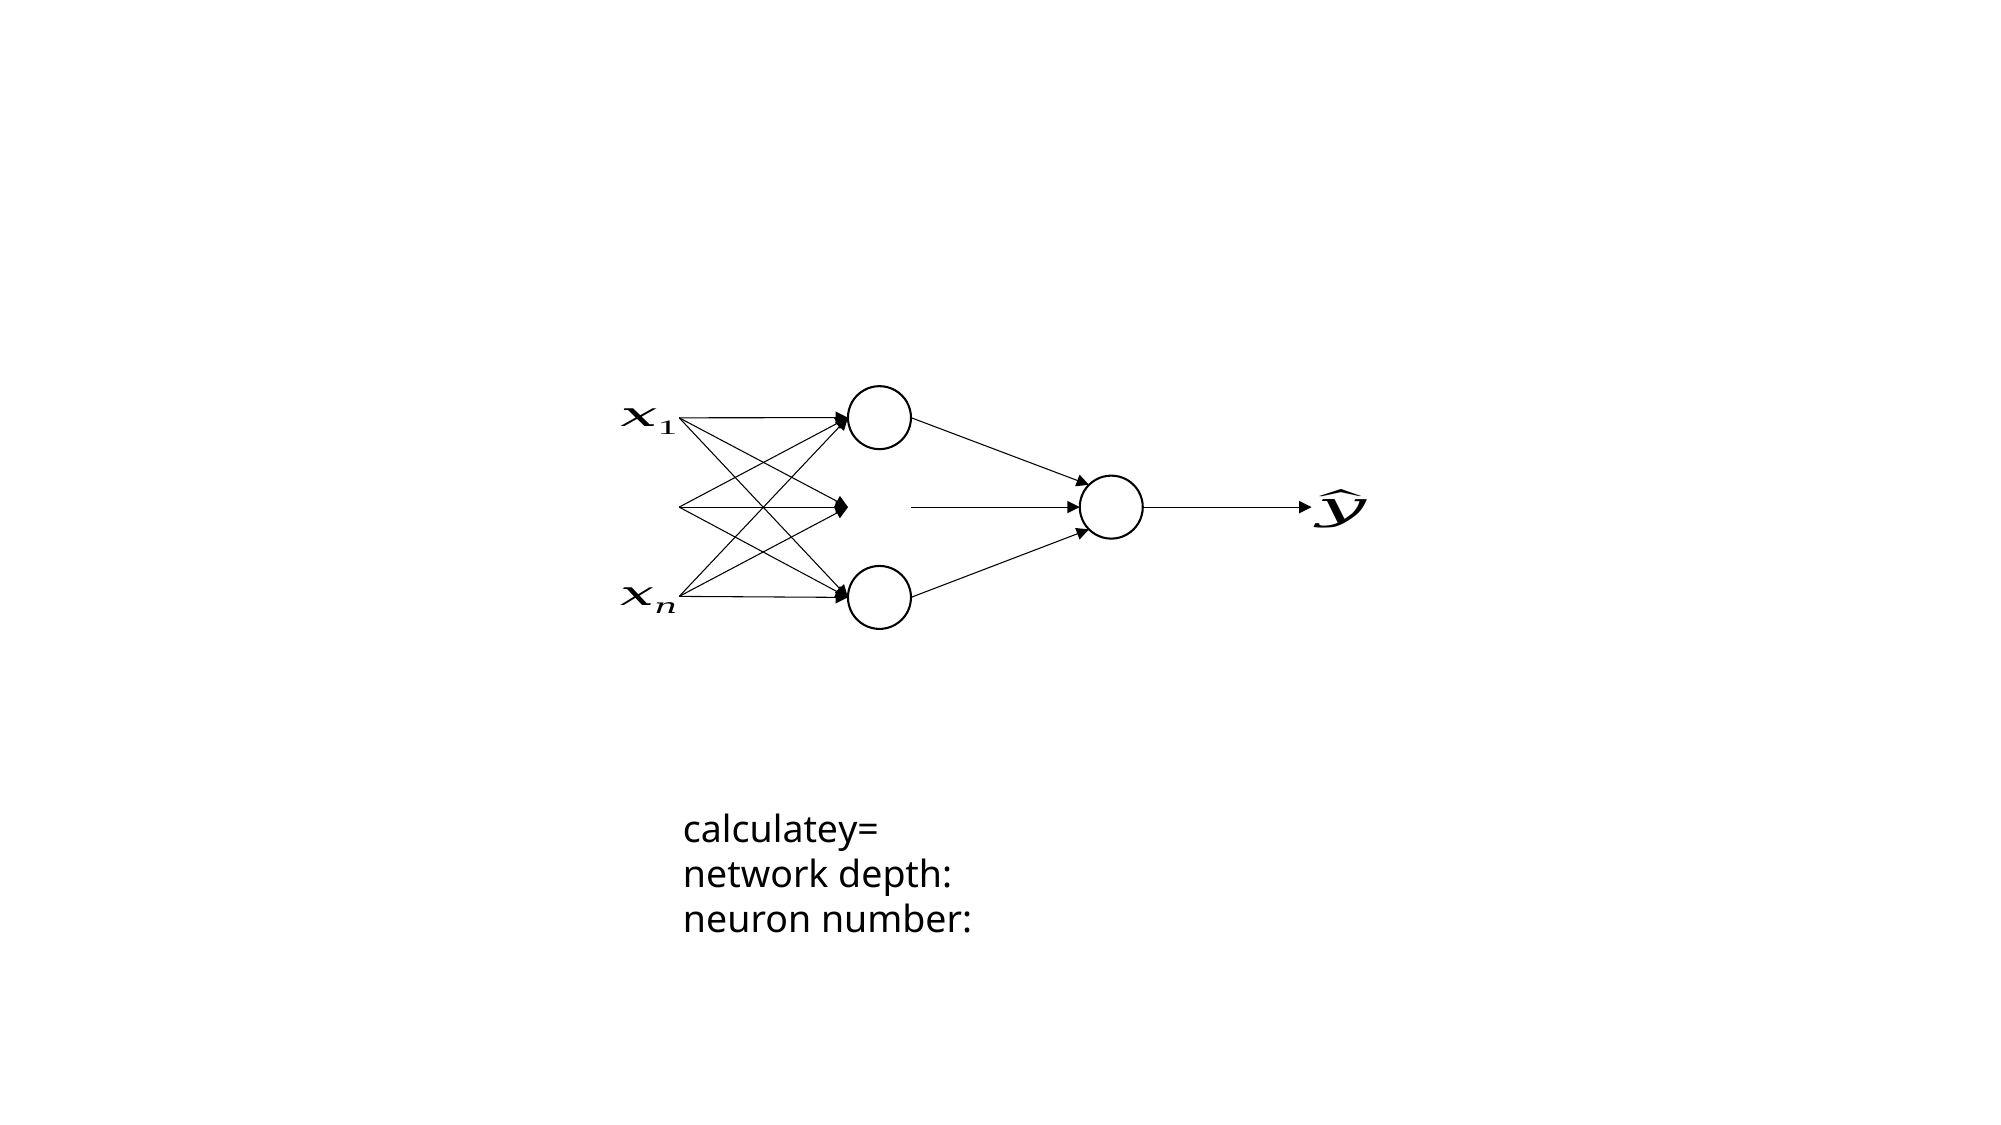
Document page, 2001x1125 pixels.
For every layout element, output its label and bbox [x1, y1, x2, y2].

text_box [847, 564, 912, 630]
text_box [910, 529, 1090, 598]
text_box [847, 385, 912, 451]
text_box [910, 417, 1090, 485]
text_box [1078, 474, 1144, 540]
text_box [679, 417, 848, 597]
